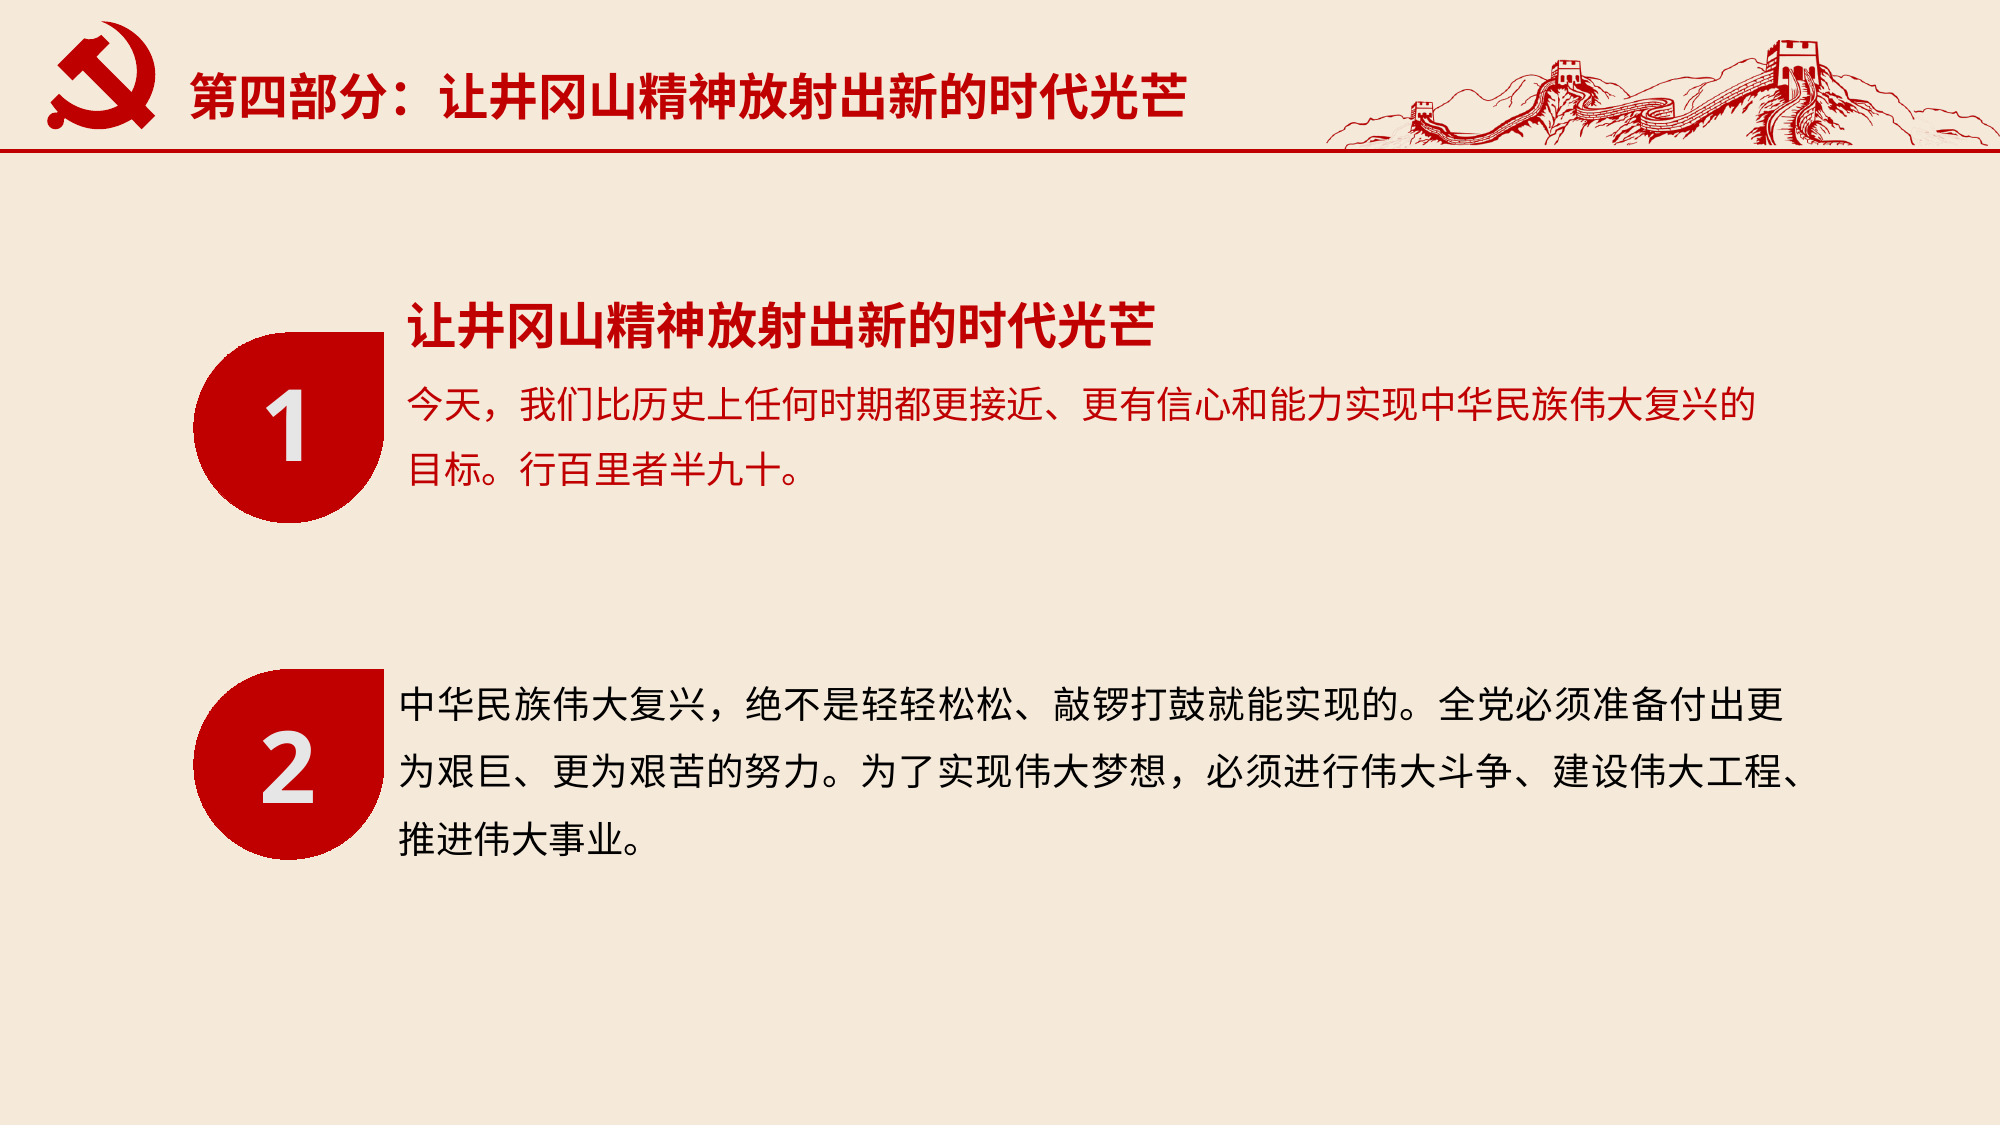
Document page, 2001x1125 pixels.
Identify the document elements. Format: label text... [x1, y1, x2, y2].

text_box [193, 669, 383, 860]
text_box 1 [245, 354, 333, 489]
text_box 中华民族伟大复兴，绝不是轻轻松松、敲锣打鼓就能实现的。全党必须准备付出更为艰巨、更为艰苦的努力。为了实现伟大梦想，必须进行伟大斗争、建设伟大工程、推进伟大事业。 [383, 651, 1799, 869]
text_box 第四部分：让井冈山精神放射出新的时代光芒 [173, 57, 1326, 133]
picture [1326, 40, 2000, 151]
text_box [193, 332, 384, 523]
text_box 今天，我们比历史上任何时期都更接近、更有信心和能力实现中华民族伟大复兴的目标。行百里者半九十。 [391, 354, 1799, 499]
text_box [47, 21, 156, 130]
text_box 让井冈山精神放射出新的时代光芒 [392, 287, 1422, 354]
text_box 2 [245, 696, 333, 831]
